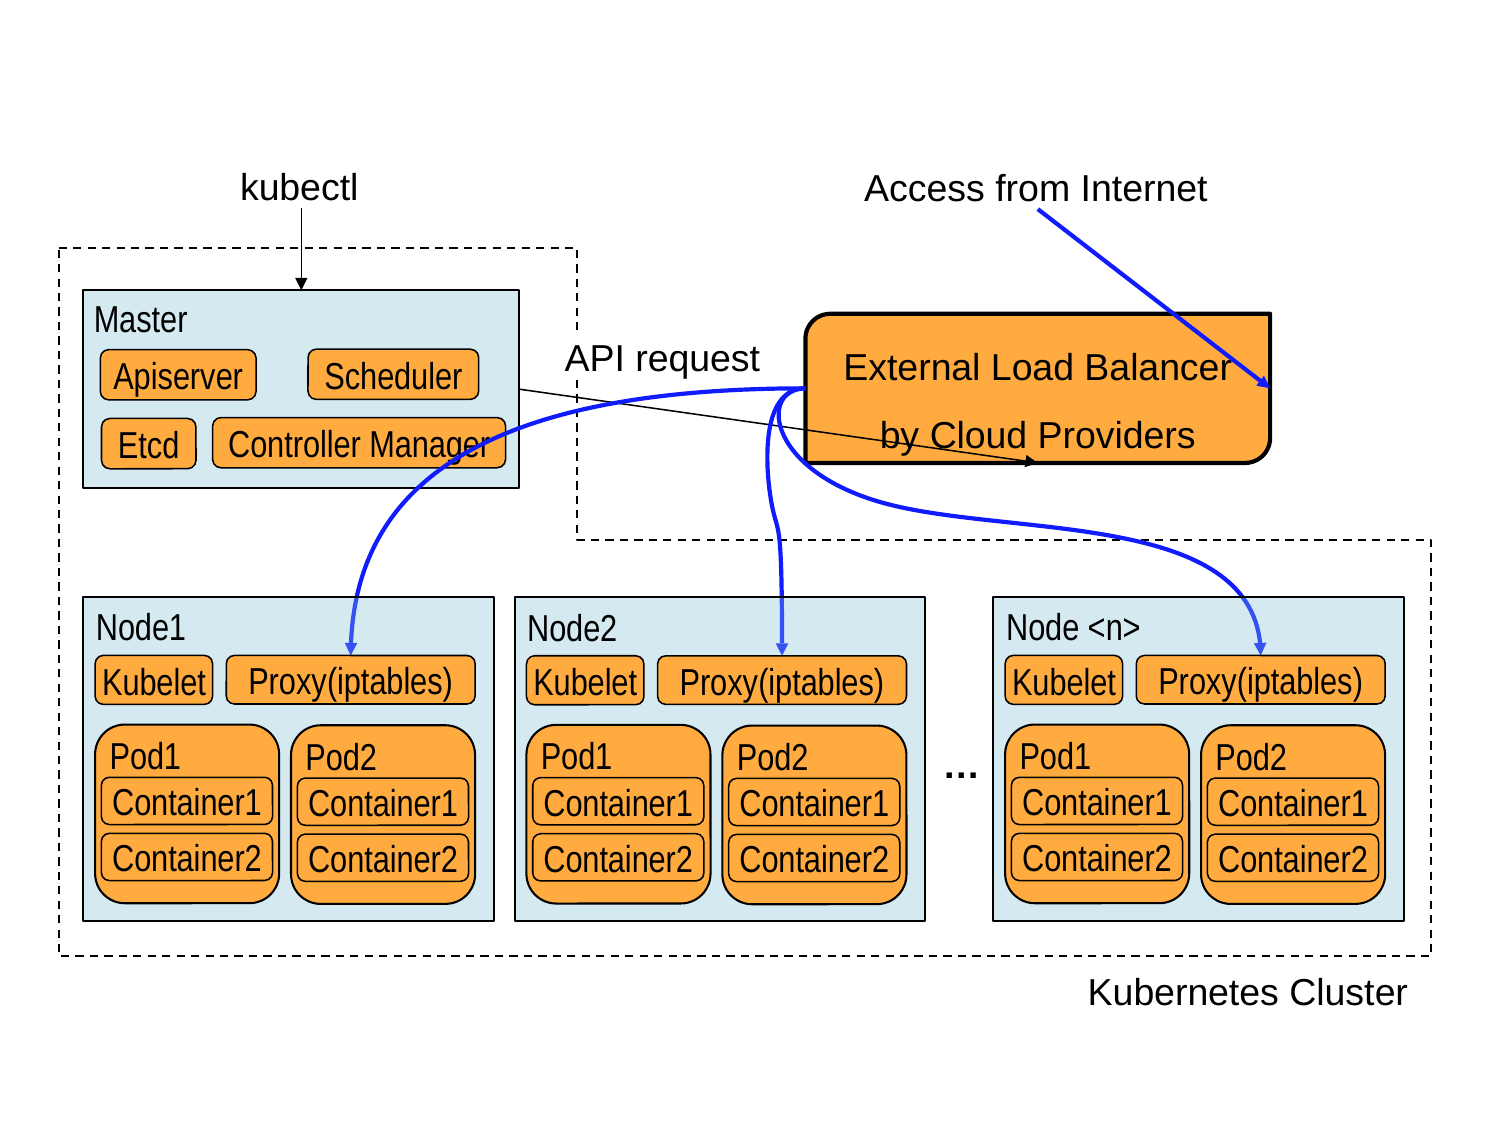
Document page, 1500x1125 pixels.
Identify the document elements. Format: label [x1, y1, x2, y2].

text_box [58, 162, 1432, 1014]
